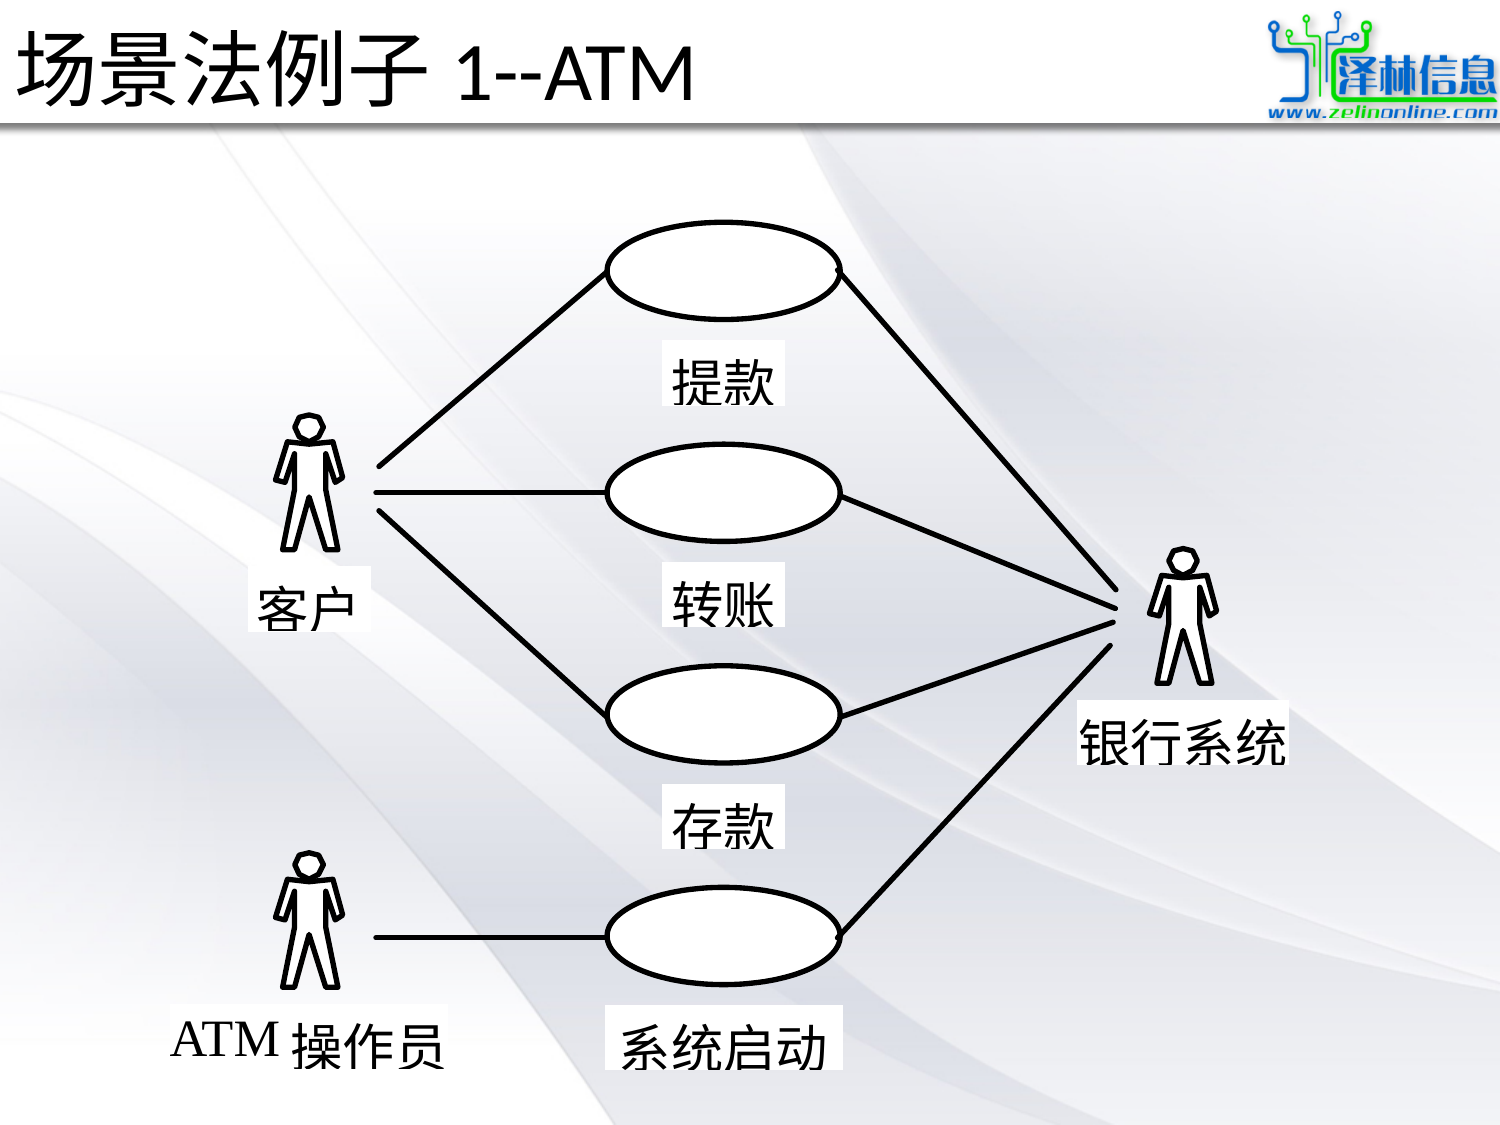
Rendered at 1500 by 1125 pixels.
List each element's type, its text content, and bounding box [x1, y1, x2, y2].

title 场景法例子1--ATM [0, 9, 1350, 118]
picture [1350, 11, 1500, 118]
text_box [152, 210, 1303, 1088]
picture [0, 123, 1500, 1125]
